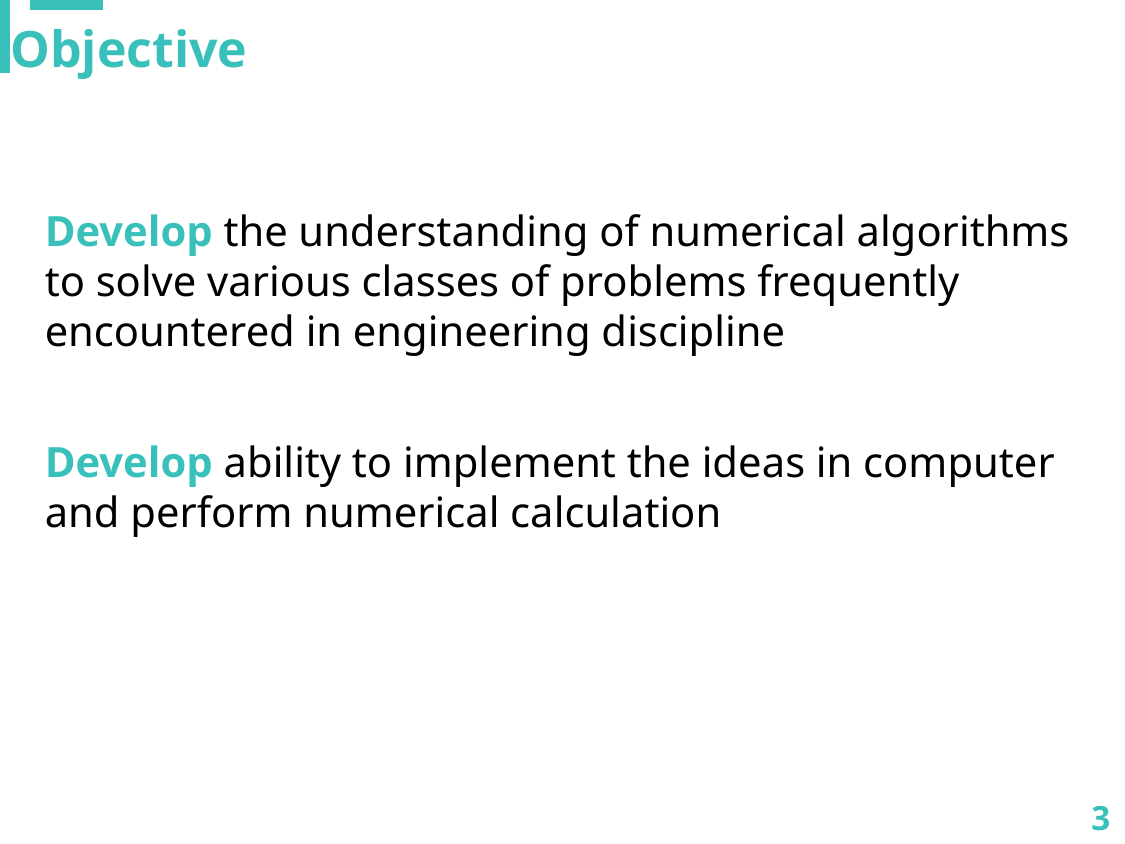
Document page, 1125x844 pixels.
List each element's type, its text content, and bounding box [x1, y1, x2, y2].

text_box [4, 0, 246, 87]
text_box 3 [1041, 789, 1125, 844]
list Develop the understanding of numerical algorithms to solve various classes of problems frequently encountered in engineering discipline Develop ability to implement the ideas in computer and perform numerical calculation [29, 196, 1125, 435]
